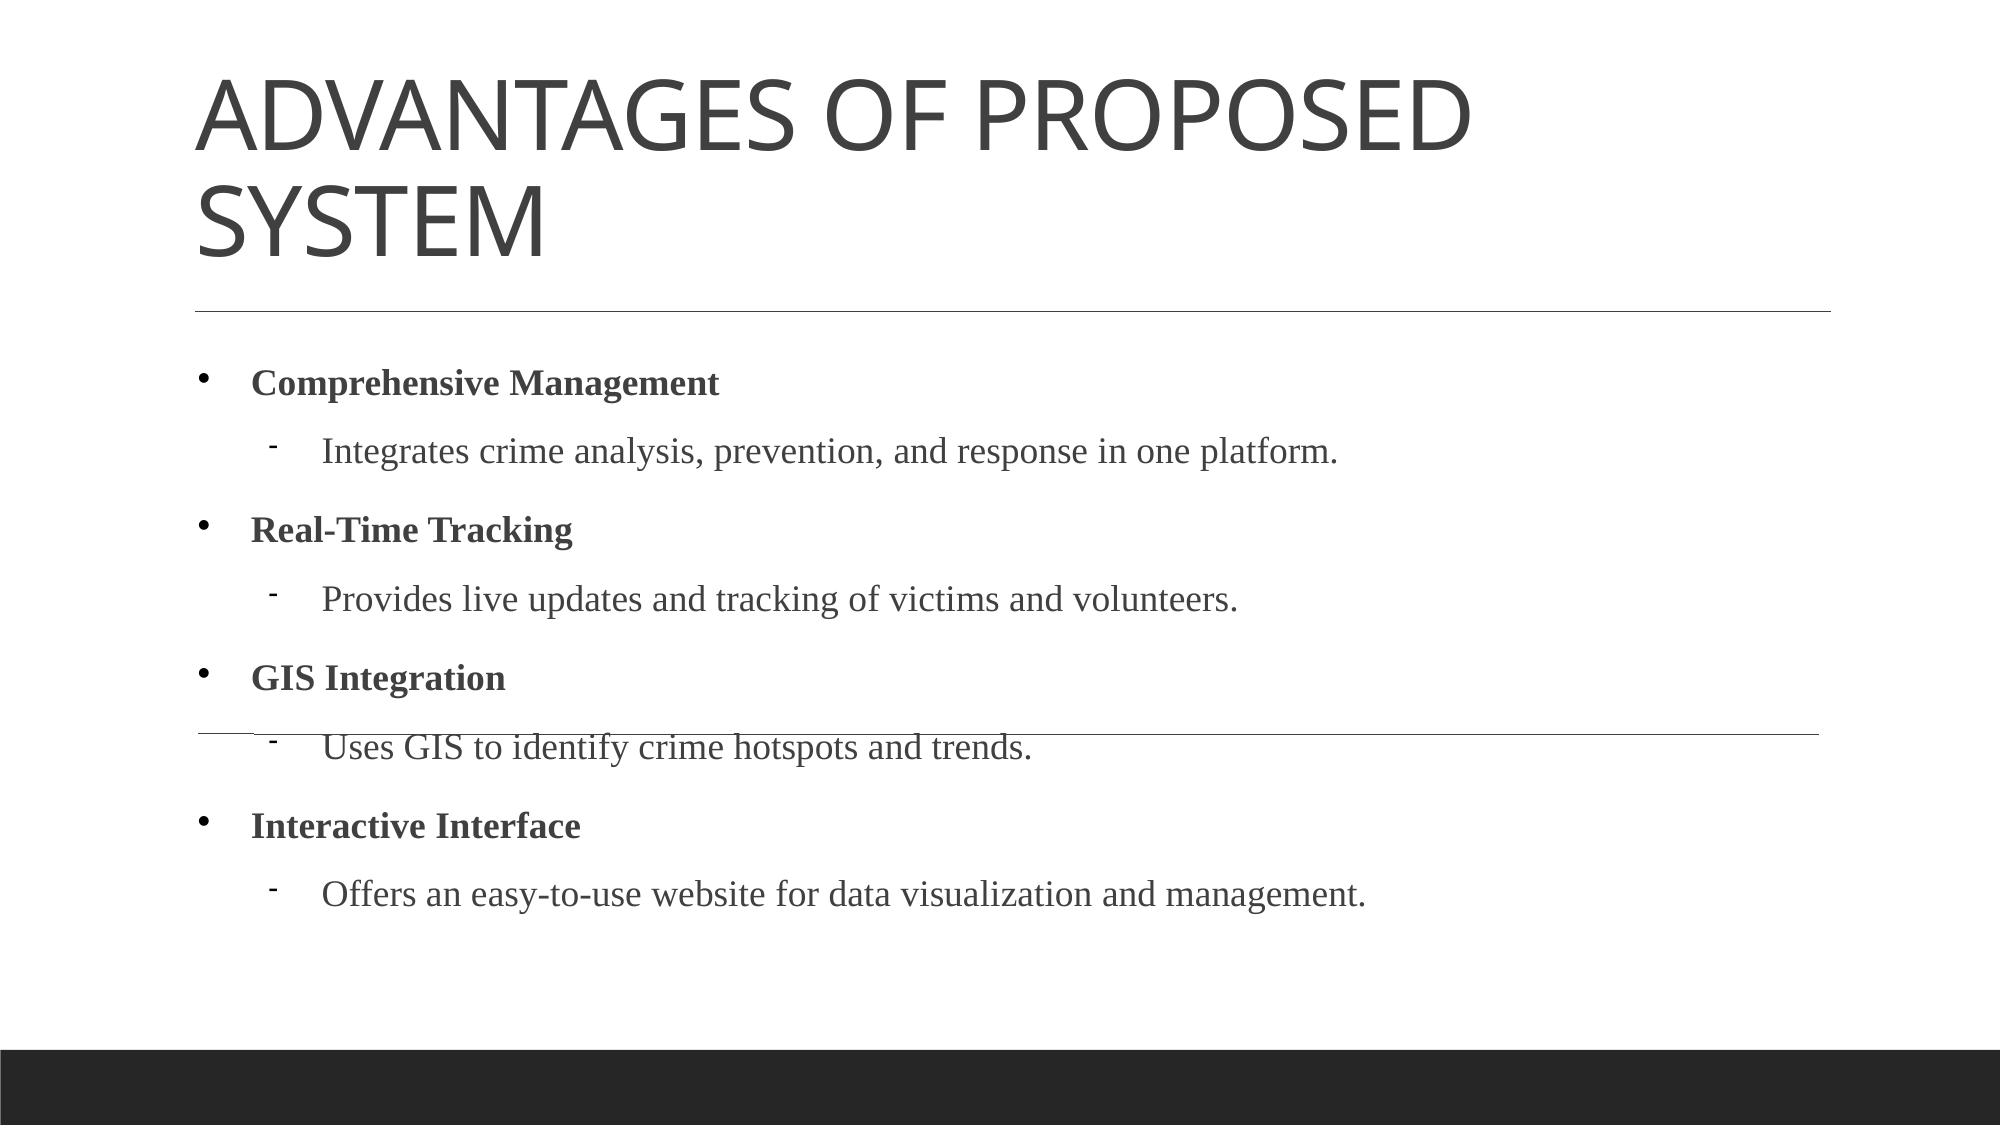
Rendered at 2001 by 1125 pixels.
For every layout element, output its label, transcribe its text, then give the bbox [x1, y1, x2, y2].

title ADVANTAGES OF PROPOSED SYSTEM [180, 47, 1830, 285]
list Comprehensive Management Integrates crime analysis, prevention, and response in one platform. Real-Time Tracking Provides live updates and tracking of victims and volunteers. GIS Integration Uses GIS to identify crime hotspots and trends. Interactive Interface Offers an easy-to-use website for data visualization and management. [180, 345, 1830, 963]
